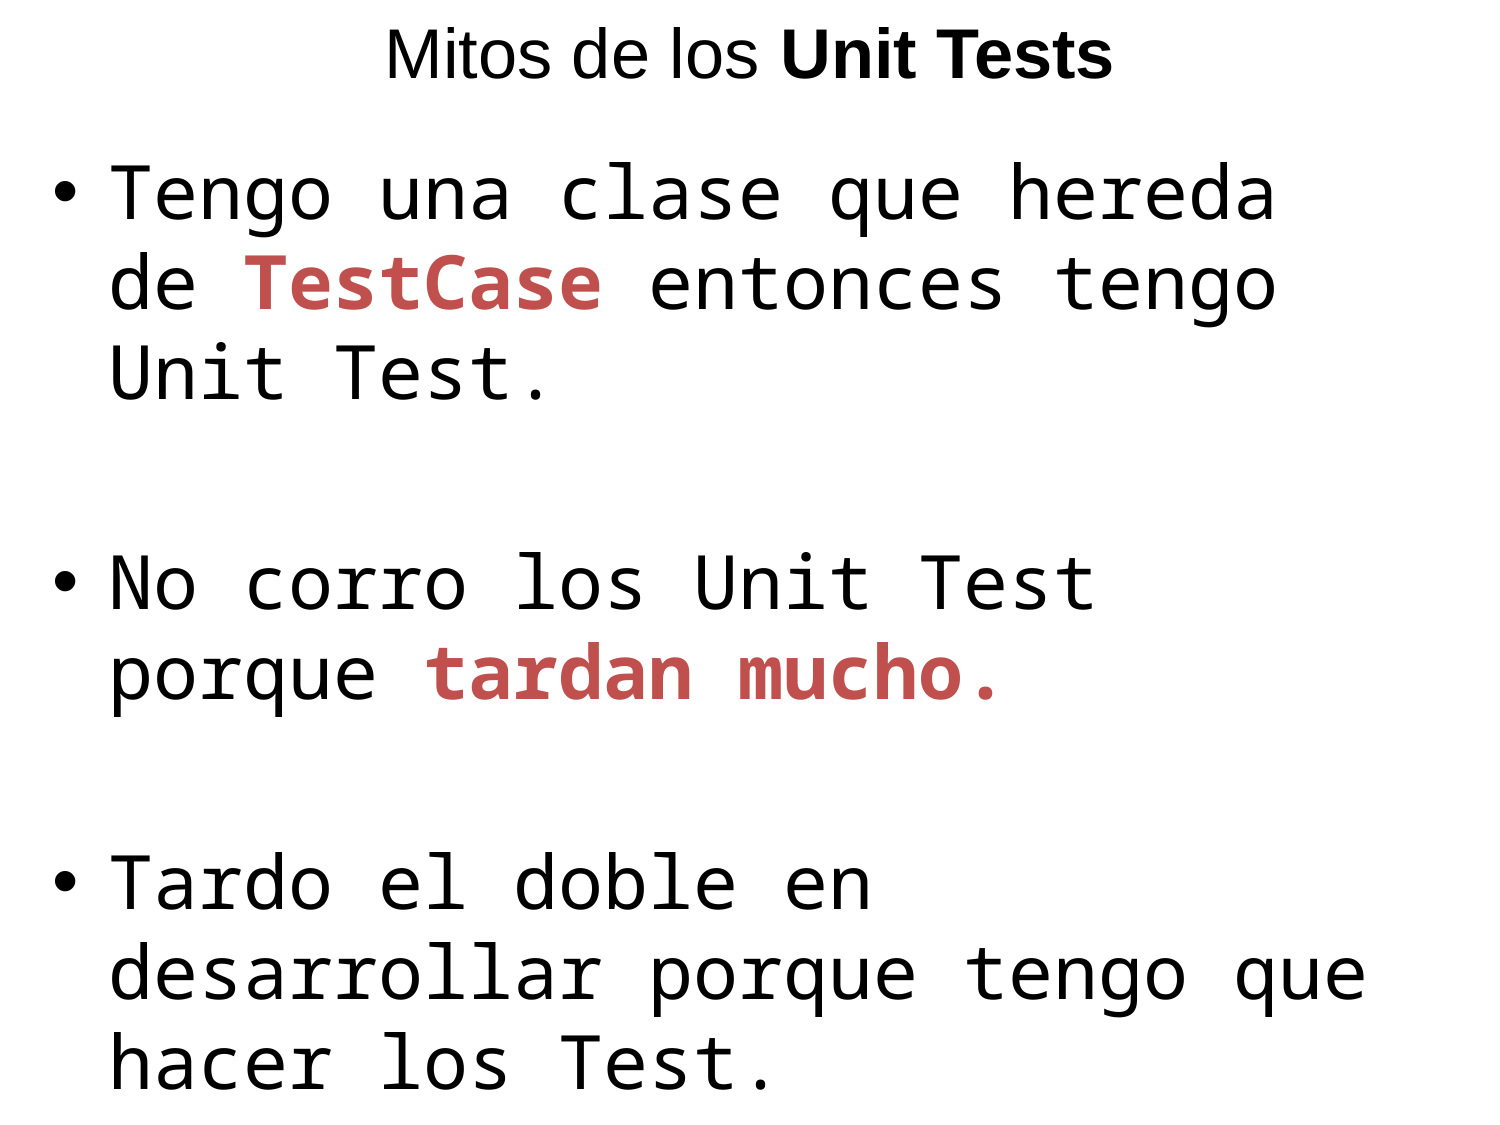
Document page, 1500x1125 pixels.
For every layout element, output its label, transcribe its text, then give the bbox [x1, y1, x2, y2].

list Tengo una clase que hereda de TestCase entonces tengo Unit Test. No corro los Unit Test porque tardan mucho. Tardo el doble en desarrollar porque tengo que hacer los Test. [37, 137, 1388, 1125]
title Mitos de los Unit Tests [75, 0, 1425, 100]
